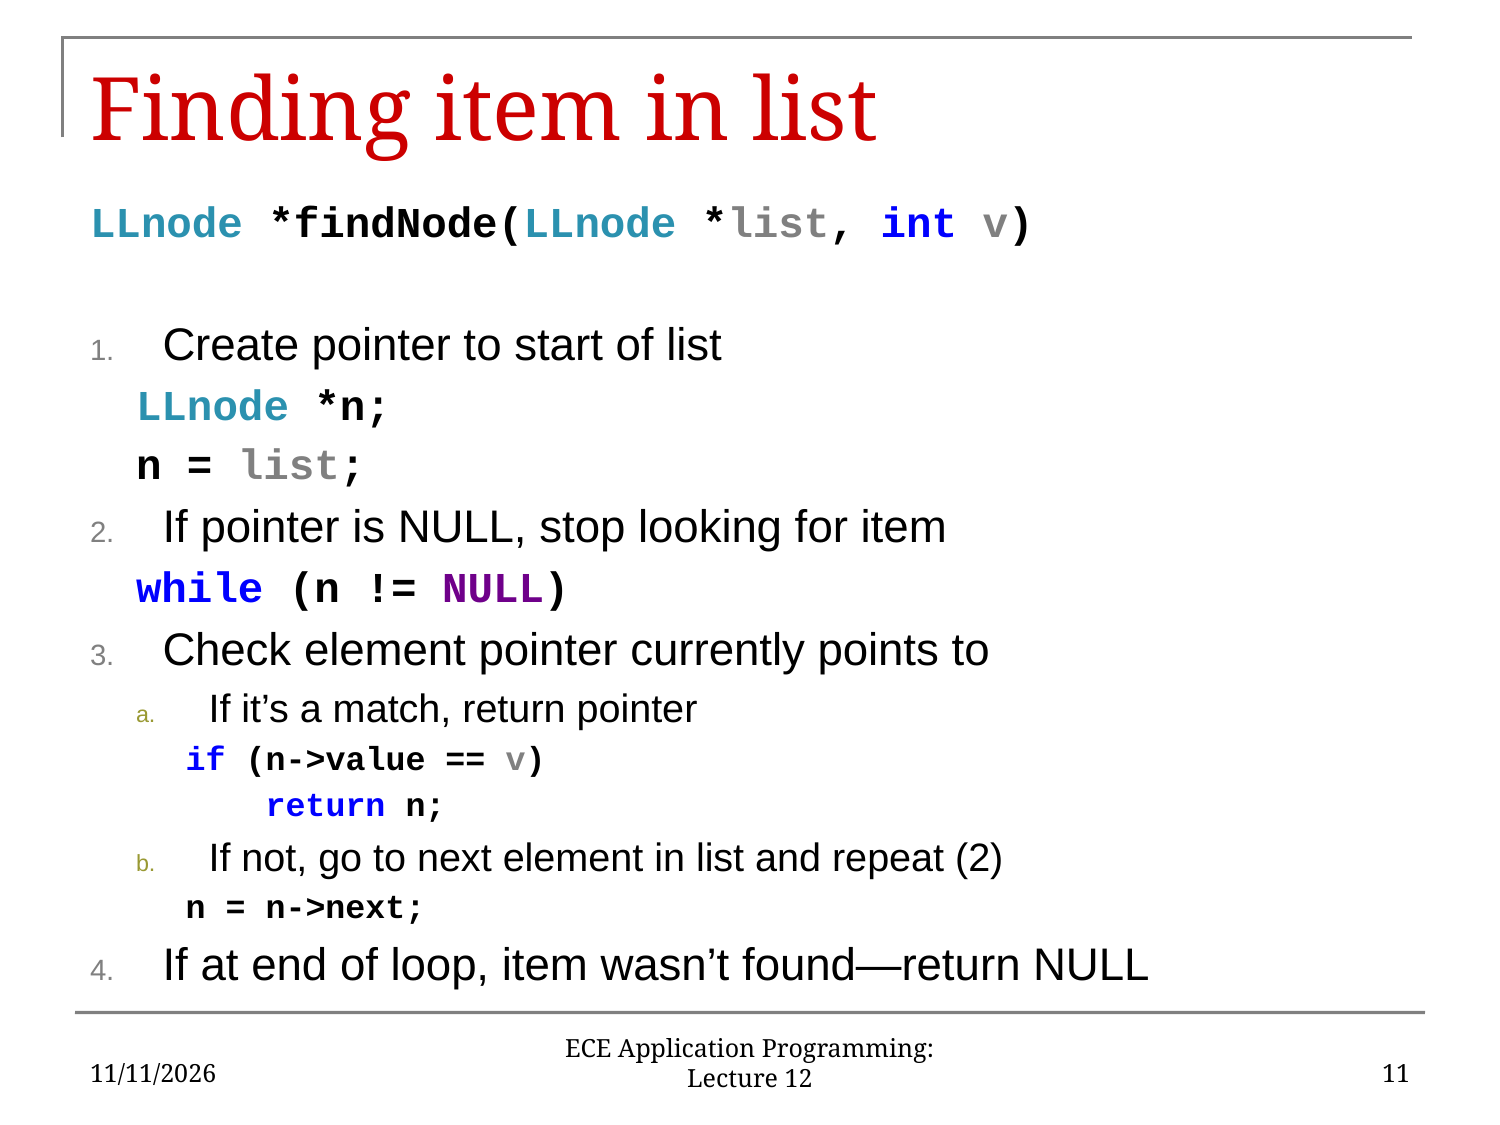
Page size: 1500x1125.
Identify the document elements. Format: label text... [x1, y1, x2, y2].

title Finding item in list [75, 45, 1425, 163]
list LLnode *findNode(LLnode *list, int v) Create pointer to start of list LLnode *n; n = list; If pointer is NULL, stop looking for item while (n != NULL) Check element pointer currently points to If it’s a match, return pointer if (n->value == v) return n; If not, go to next element in list and repeat (2) n = n->next; If at end of loop, item wasn’t found—return NULL [75, 187, 1425, 1006]
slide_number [74, 1023, 426, 1100]
footer ECE Application Programming: Lecture 12 [512, 1024, 988, 1101]
slide_number 11 [1074, 1023, 1426, 1100]
